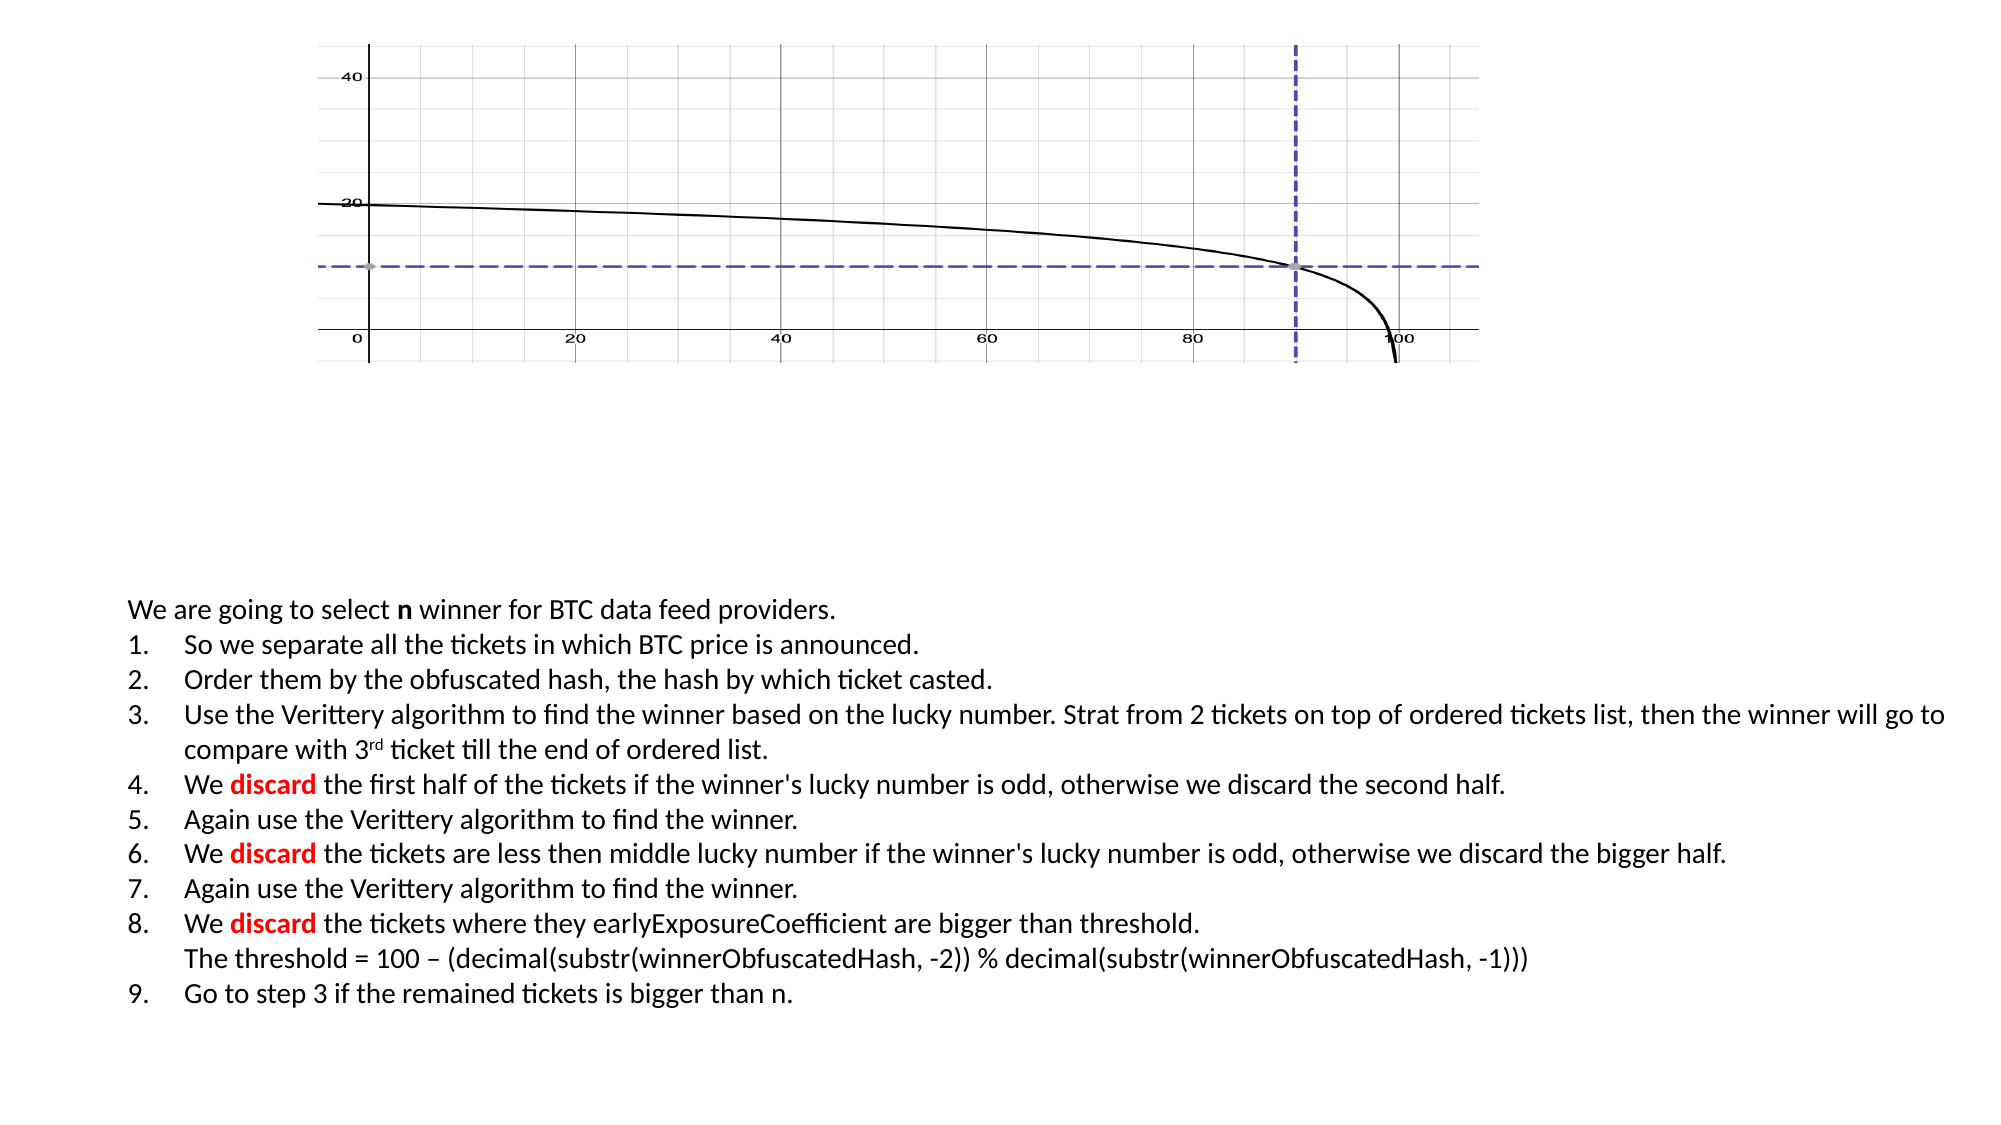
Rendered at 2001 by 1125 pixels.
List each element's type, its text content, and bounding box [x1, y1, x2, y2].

picture [318, 44, 1479, 363]
text_box We are going to select n winner for BTC data feed providers. So we separate all the tickets in which BTC price is announced. Order them by the obfuscated hash, the hash by which ticket casted. Use the Verittery algorithm to find the winner based on the lucky number. Strat from 2 tickets on top of ordered tickets list, then the winner will go to compare with 3rd ticket till the end of ordered list. We discard the first half of the tickets if the winner's lucky number is odd, otherwise we discard the second half. Again use the Verittery algorithm to find the winner. We discard the tickets are less then middle lucky number if the winner's lucky number is odd, otherwise we discard the bigger half. Again use the Verittery algorithm to find the winner. We discard the tickets where they earlyExposureCoefficient are bigger than threshold. The threshold = 100 – (decimal(substr(winnerObfuscatedHash, -2)) % decimal(substr(winnerObfuscatedHash, -1))) Go to step 3 if the remained tickets is bigger than n. [113, 582, 1970, 1125]
